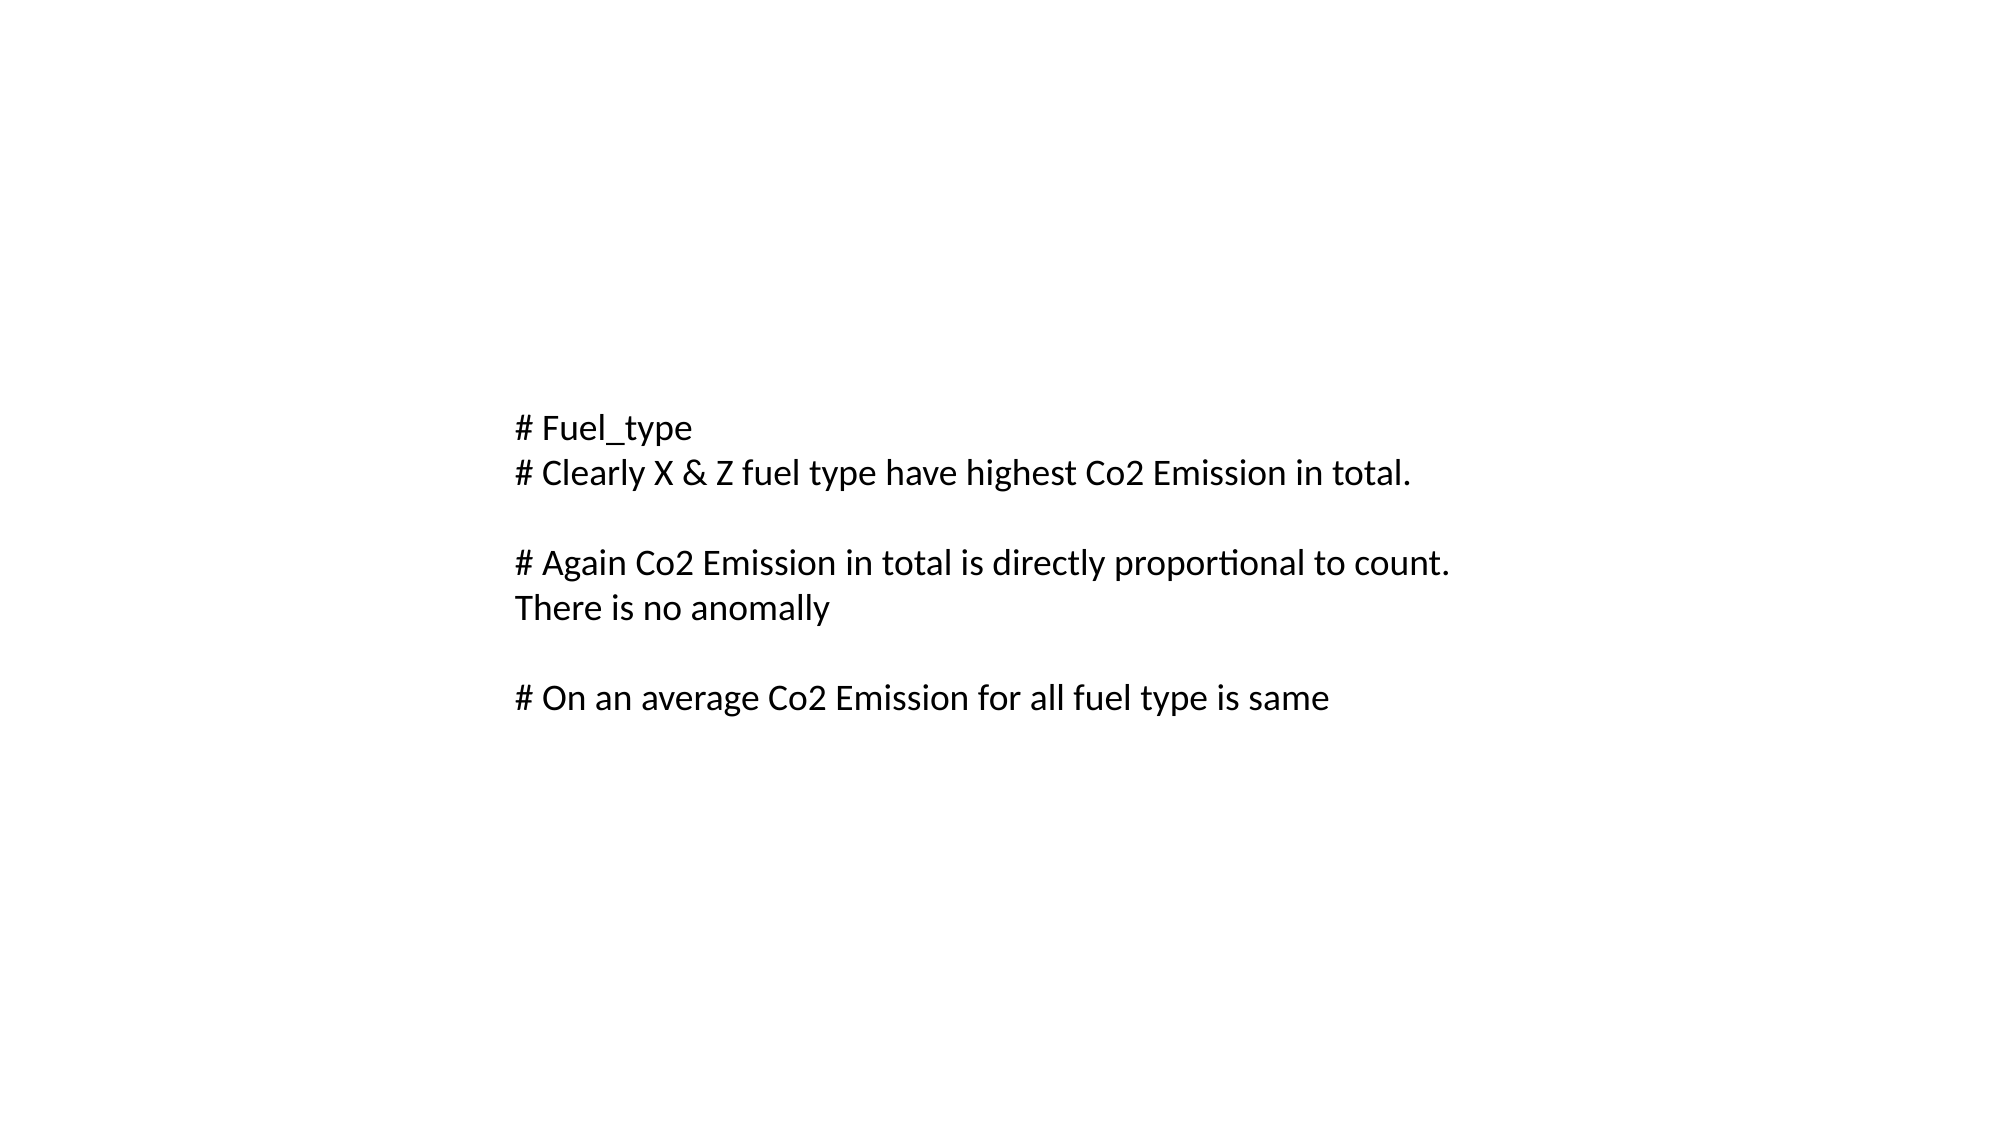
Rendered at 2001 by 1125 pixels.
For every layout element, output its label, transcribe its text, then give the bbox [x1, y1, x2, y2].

text_box # Fuel_type # Clearly X & Z fuel type have highest Co2 Emission in total. # Again Co2 Emission in total is directly proportional to count. There is no anomally # On an average Co2 Emission for all fuel type is same [500, 395, 1501, 726]
